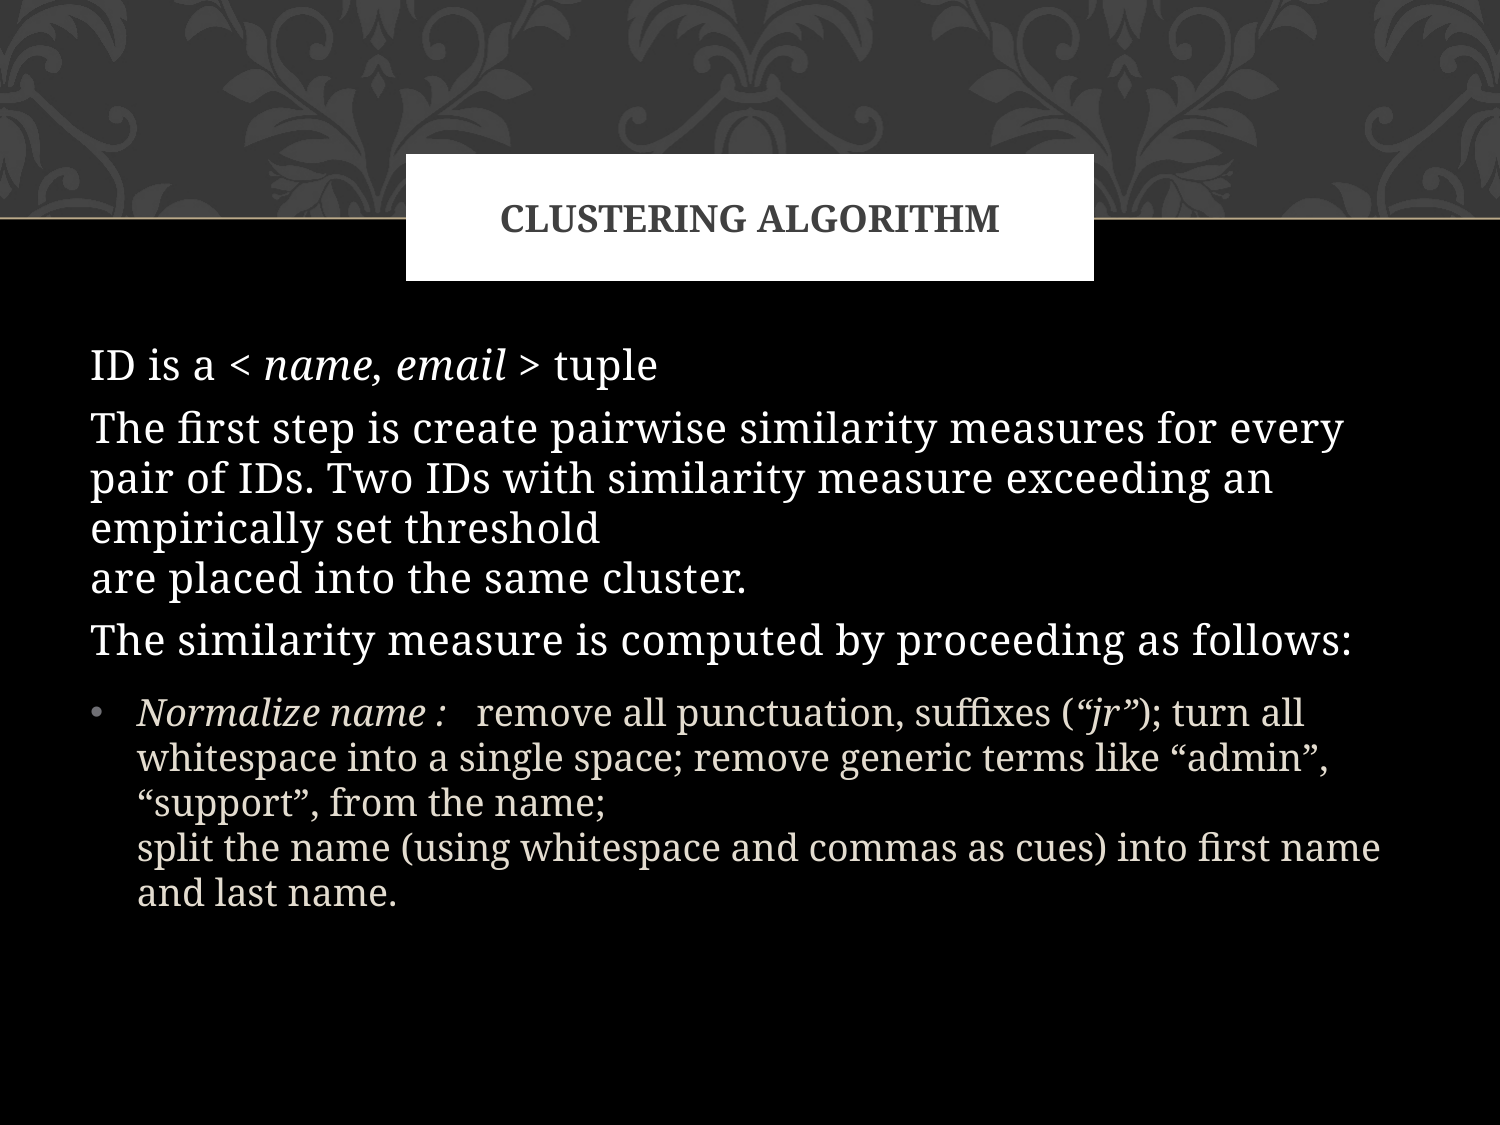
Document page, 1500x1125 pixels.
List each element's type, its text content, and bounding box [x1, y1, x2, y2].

title Clustering algorithm [406, 154, 1094, 281]
list ID is a < name, email > tuple The first step is create pairwise similarity measures for every pair of IDs. Two IDs with similarity measure exceeding an empirically set threshold are placed into the same cluster. The similarity measure is computed by proceeding as follows: Normalize name : remove all punctuation, suffixes (“jr”); turn all whitespace into a single space; remove generic terms like “admin”, “support”, from the name; split the name (using whitespace and commas as cues) into first name and last name. [75, 331, 1425, 1000]
